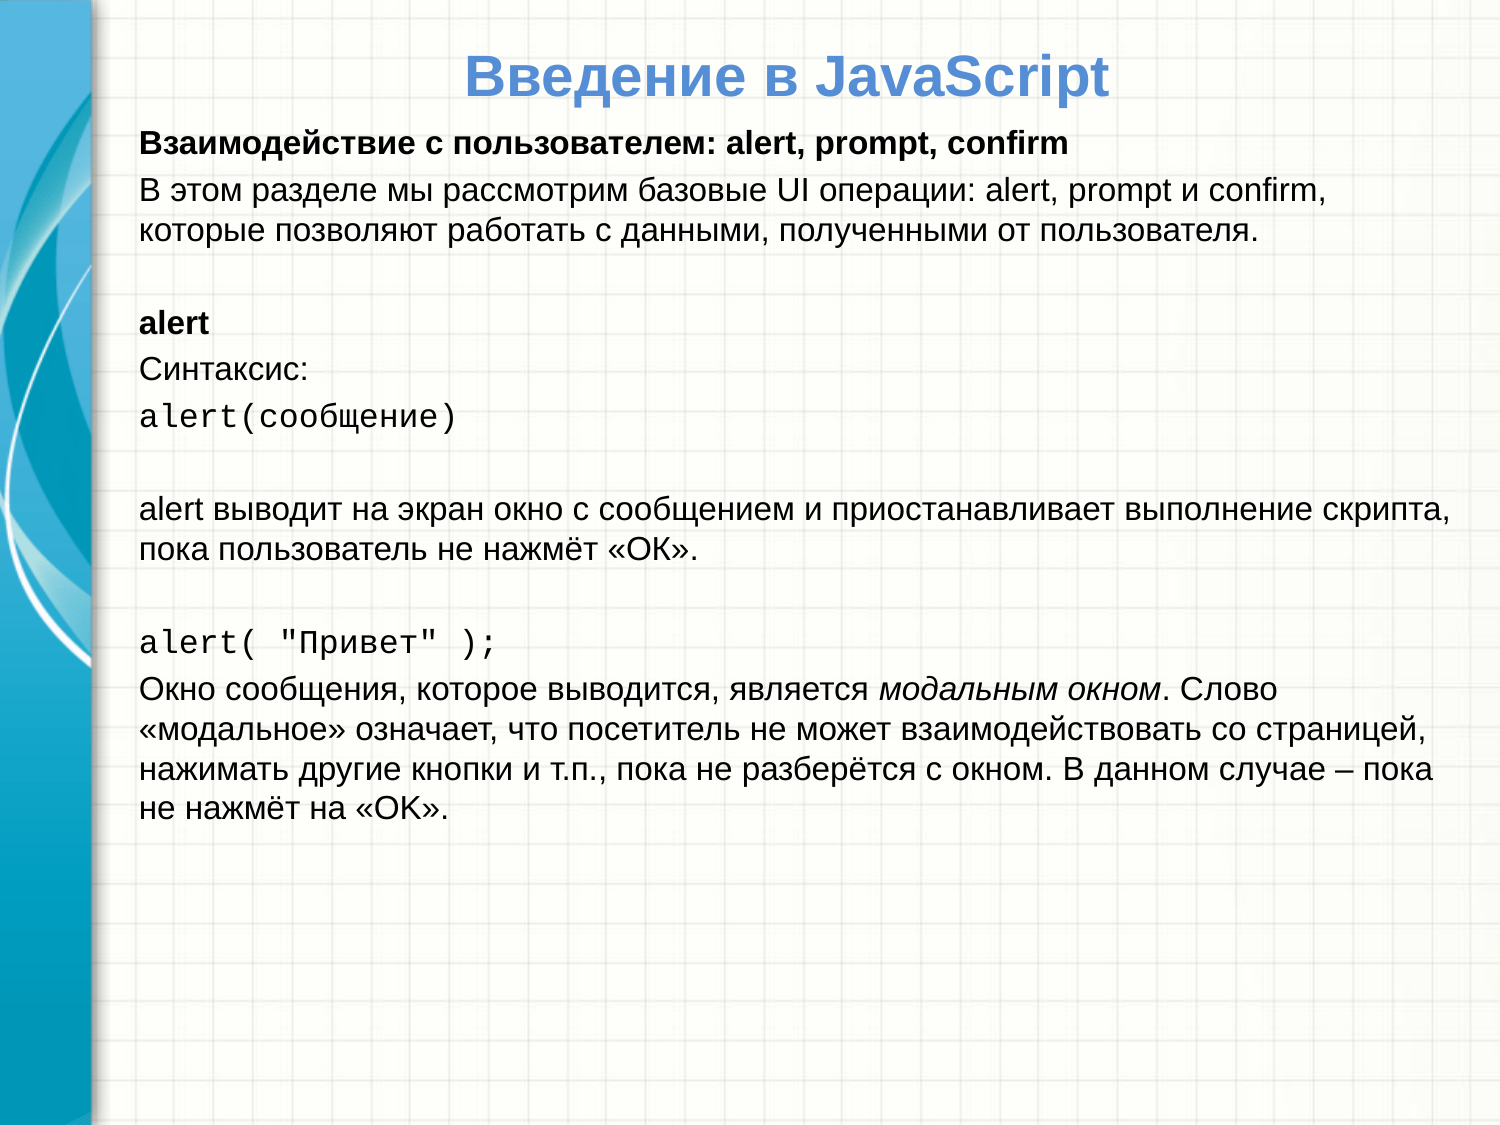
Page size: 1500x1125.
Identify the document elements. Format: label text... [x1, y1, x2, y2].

list Взаимодействие с пользователем: alert, prompt, confirm В этом разделе мы рассмотрим базовые UI операции: alert, prompt и confirm, которые позволяют работать с данными, полученными от пользователя. alert Синтаксис: alert(сообщение) alert выводит на экран окно с сообщением и приостанавливает выполнение скрипта, пока пользователь не нажмёт «ОК». alert( "Привет" ); Окно сообщения, которое выводится, является модальным окном. Слово «модальное» означает, что посетитель не может взаимодействовать со страницей, нажимать другие кнопки и т.п., пока не разберётся с окном. В данном случае – пока не нажмёт на «OK». [123, 113, 1471, 1059]
picture [0, 0, 1500, 1125]
title Введение в JavaScript [125, 44, 1450, 102]
